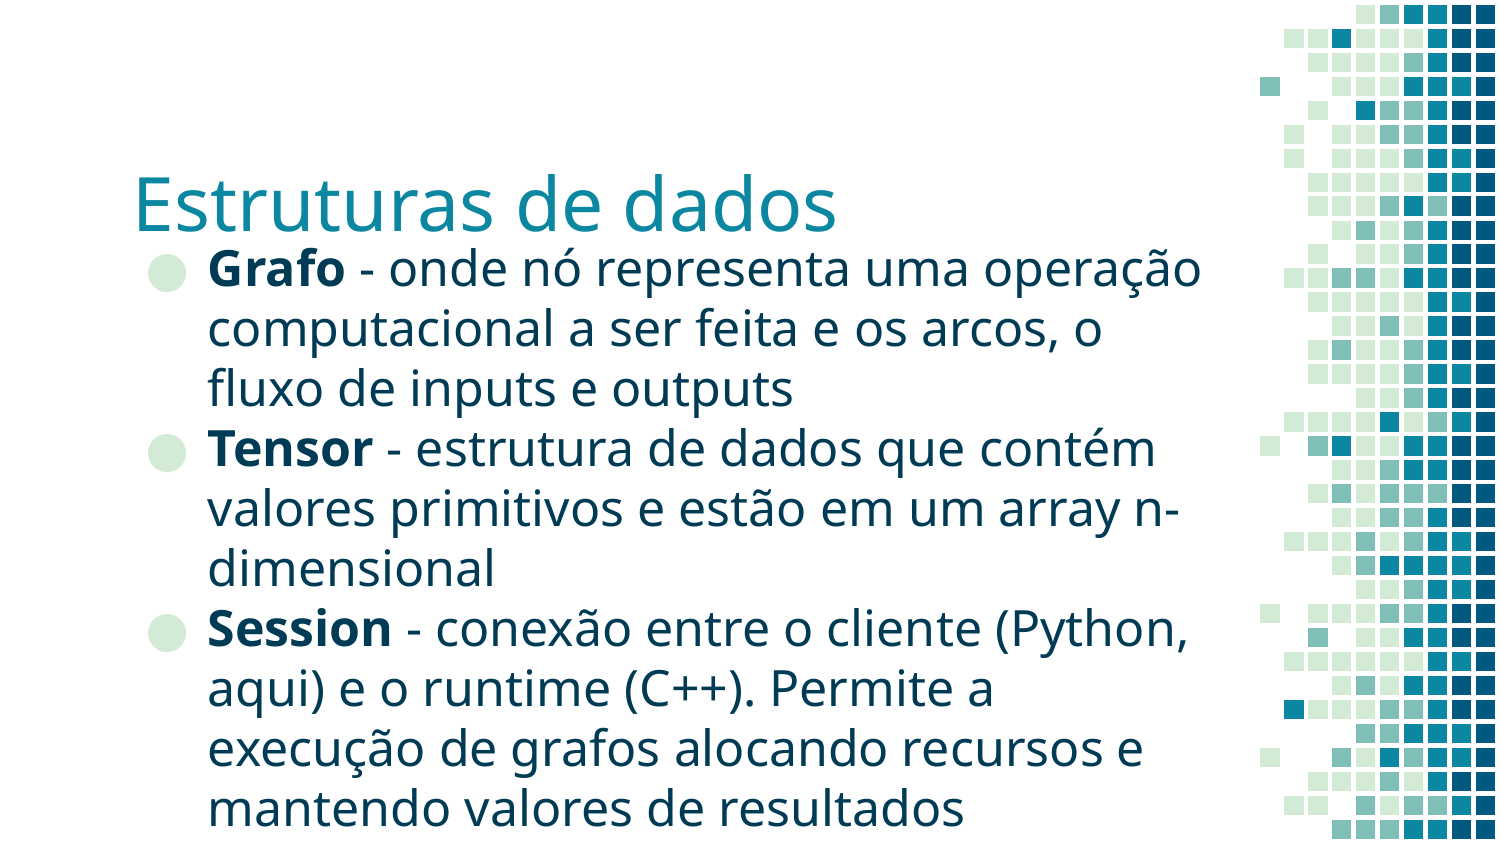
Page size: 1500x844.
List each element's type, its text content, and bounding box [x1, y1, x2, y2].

list Grafo - onde nó representa uma operação computacional a ser feita e os arcos, o fluxo de inputs e outputs Tensor - estrutura de dados que contém valores primitivos e estão em um array n-dimensional Session - conexão entre o cliente (Python, aqui) e o runtime (C++). Permite a execução de grafos alocando recursos e mantendo valores de resultados intermediários e variáveis [117, 221, 1227, 711]
title Estruturas de dados [117, 121, 1227, 221]
